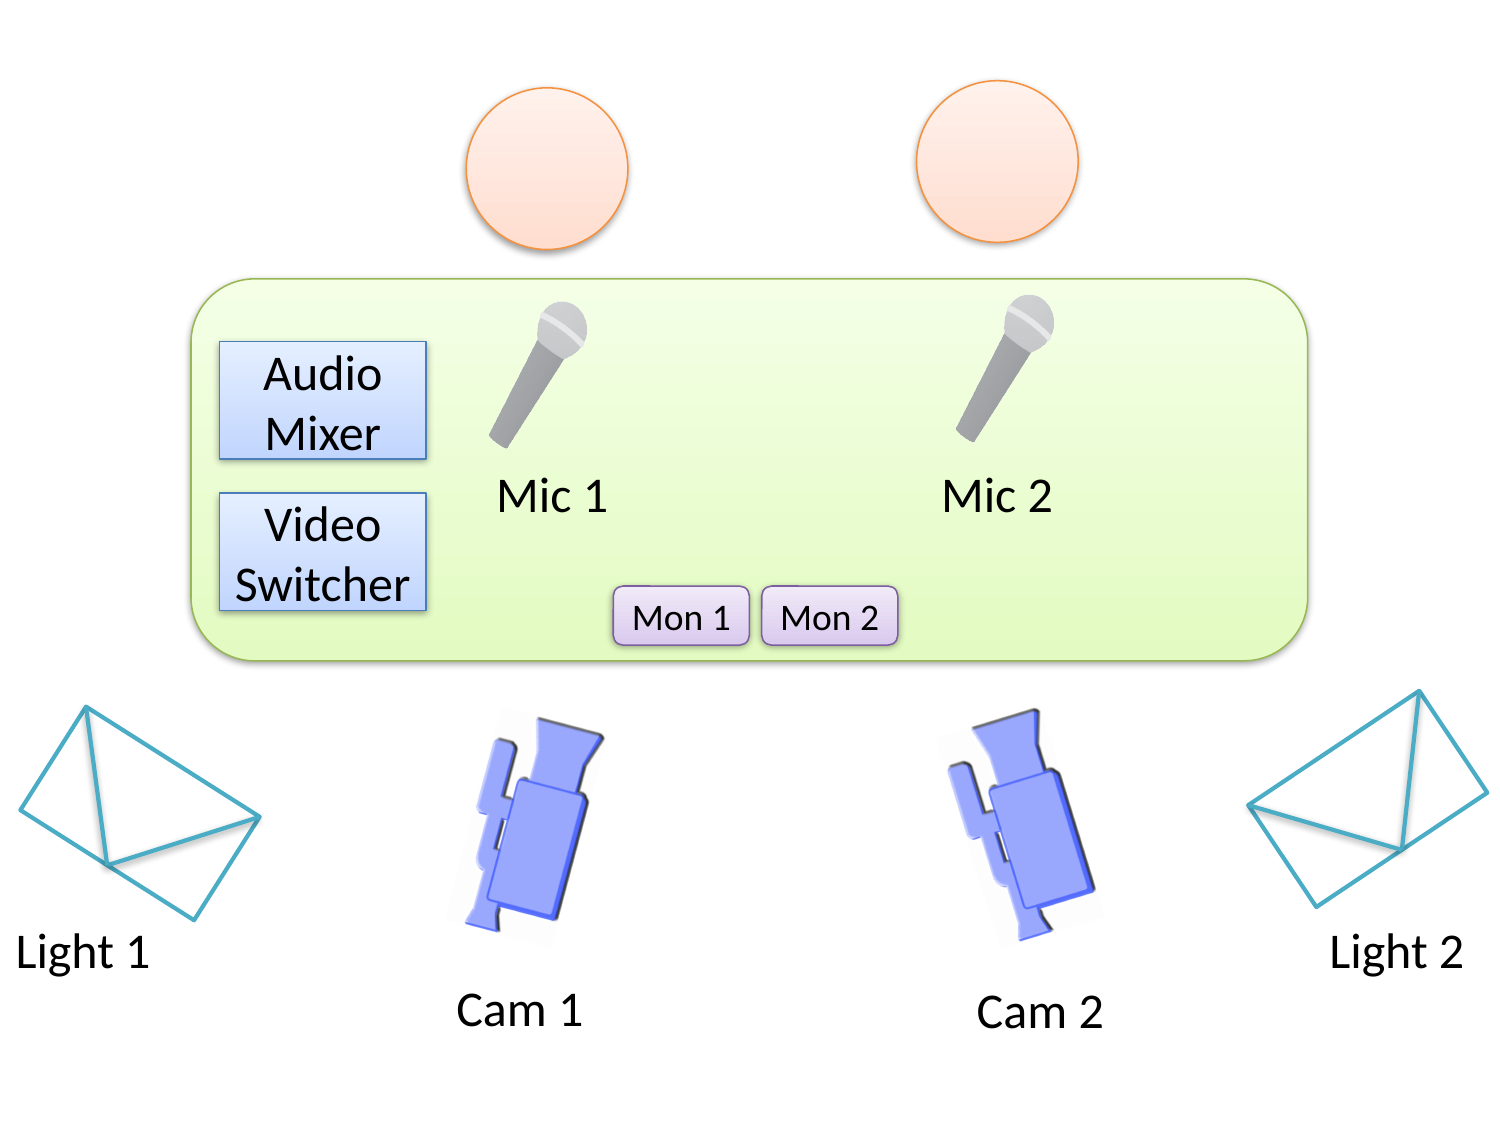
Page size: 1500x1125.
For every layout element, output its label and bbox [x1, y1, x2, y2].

text_box [0, 80, 1481, 1047]
